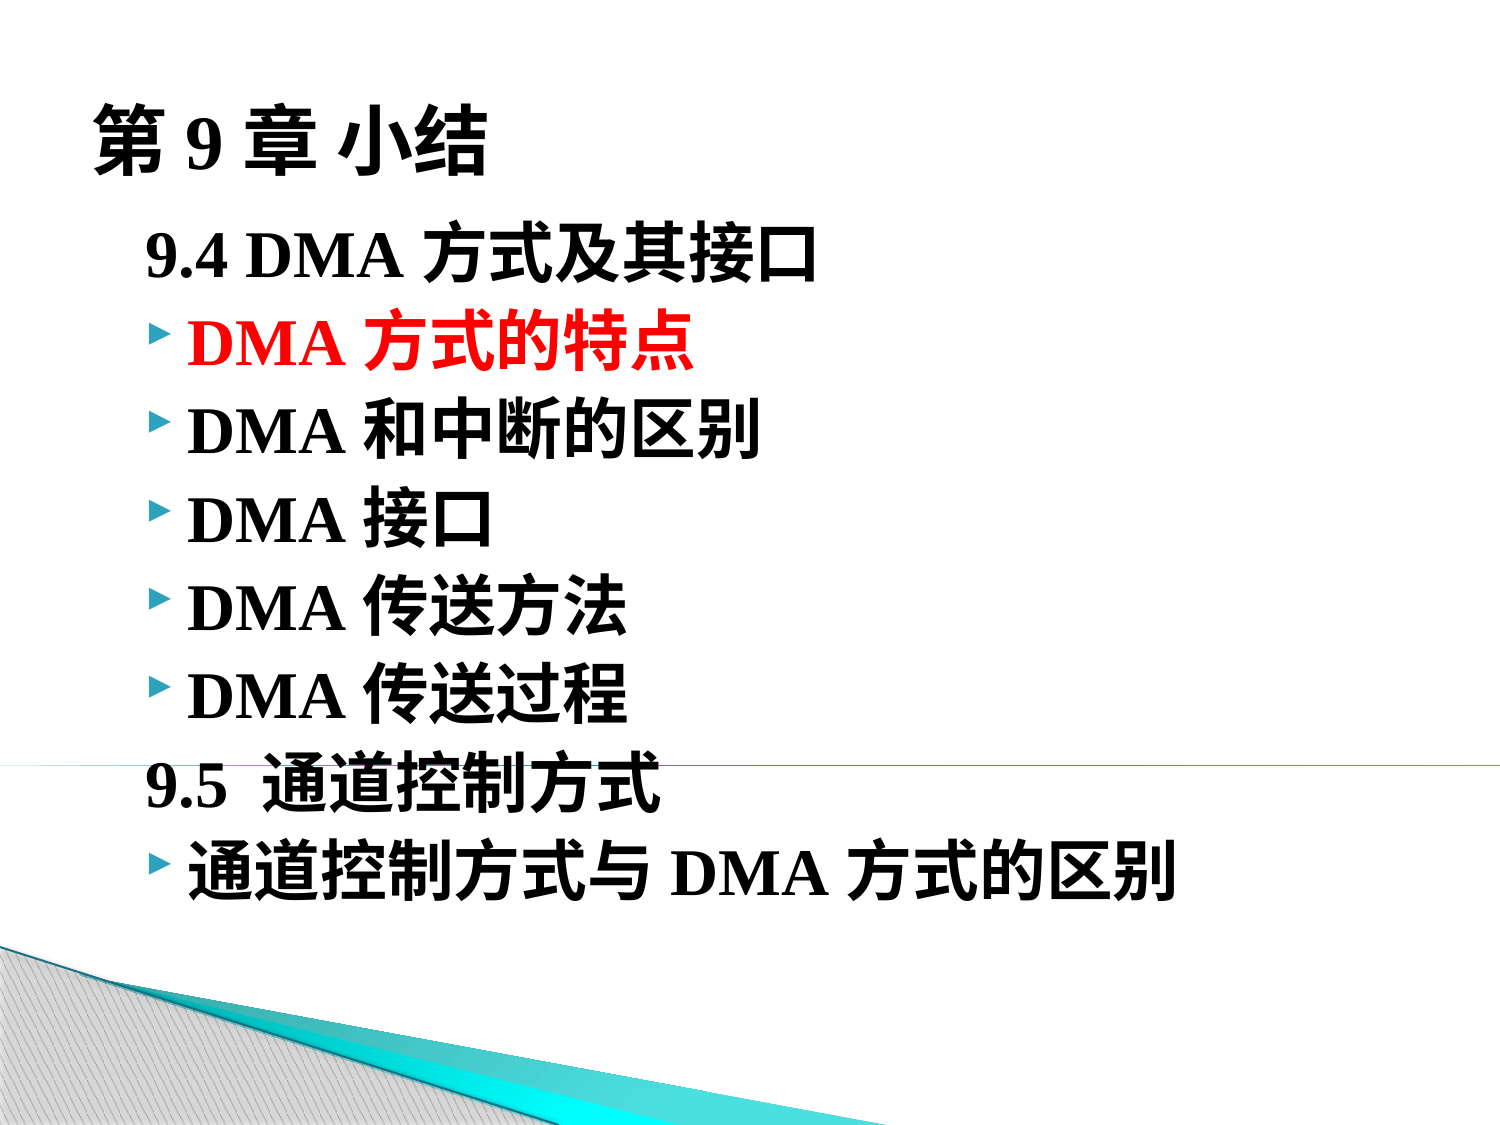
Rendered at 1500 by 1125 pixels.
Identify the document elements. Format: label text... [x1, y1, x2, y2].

list 9.4 DMA方式及其接口 DMA方式的特点 DMA和中断的区别 DMA接口 DMA传送方法 DMA传送过程 9.5 通道控制方式 通道控制方式与DMA方式的区别 [112, 203, 1388, 1125]
title 第9章 小结 [75, 45, 1425, 233]
